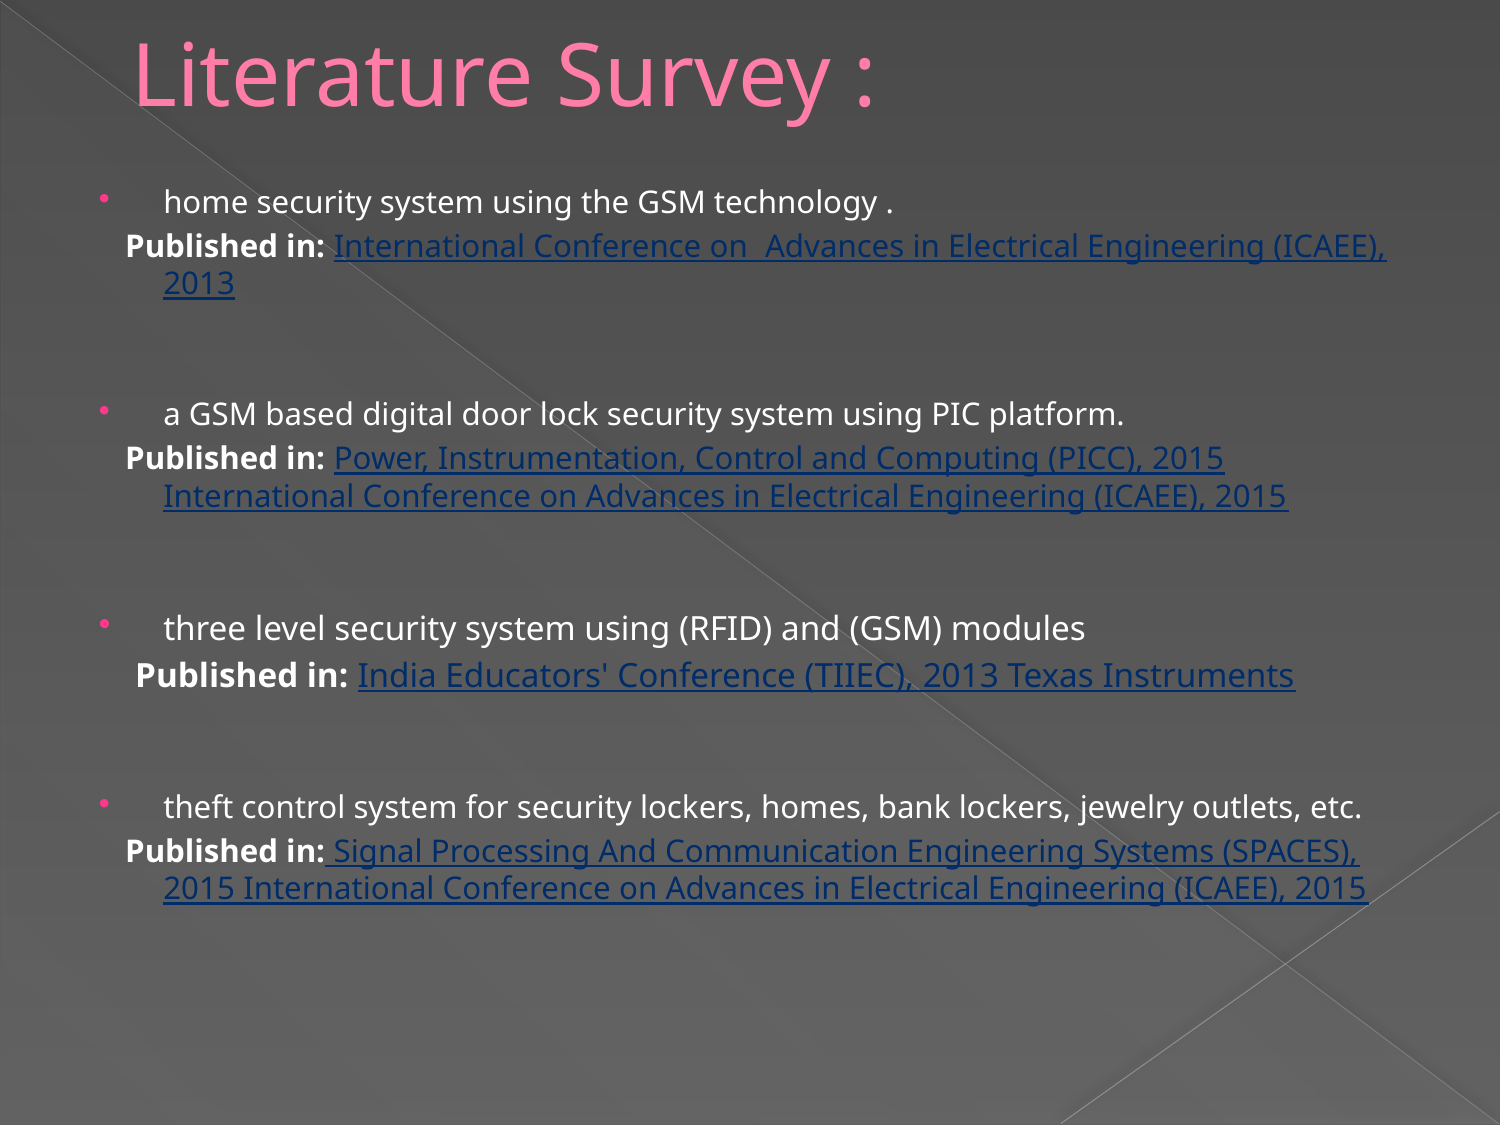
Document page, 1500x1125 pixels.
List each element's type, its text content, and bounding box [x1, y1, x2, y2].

list home security system using the GSM technology . Published in: International Conference on Advances in Electrical Engineering (ICAEE), 2013 a GSM based digital door lock security system using PIC platform. Published in: Power, Instrumentation, Control and Computing (PICC), 2015 International Conference on Advances in Electrical Engineering (ICAEE), 2015 three level security system using (RFID) and (GSM) modules Published in: India Educators' Conference (TIIEC), 2013 Texas Instruments theft control system for security lockers, homes, bank lockers, jewelry outlets, etc. Published in: Signal Processing And Communication Engineering Systems (SPACES), 2015 International Conference on Advances in Electrical Engineering (ICAEE), 2015 [75, 174, 1425, 1125]
title Literature Survey : [37, 0, 1388, 144]
